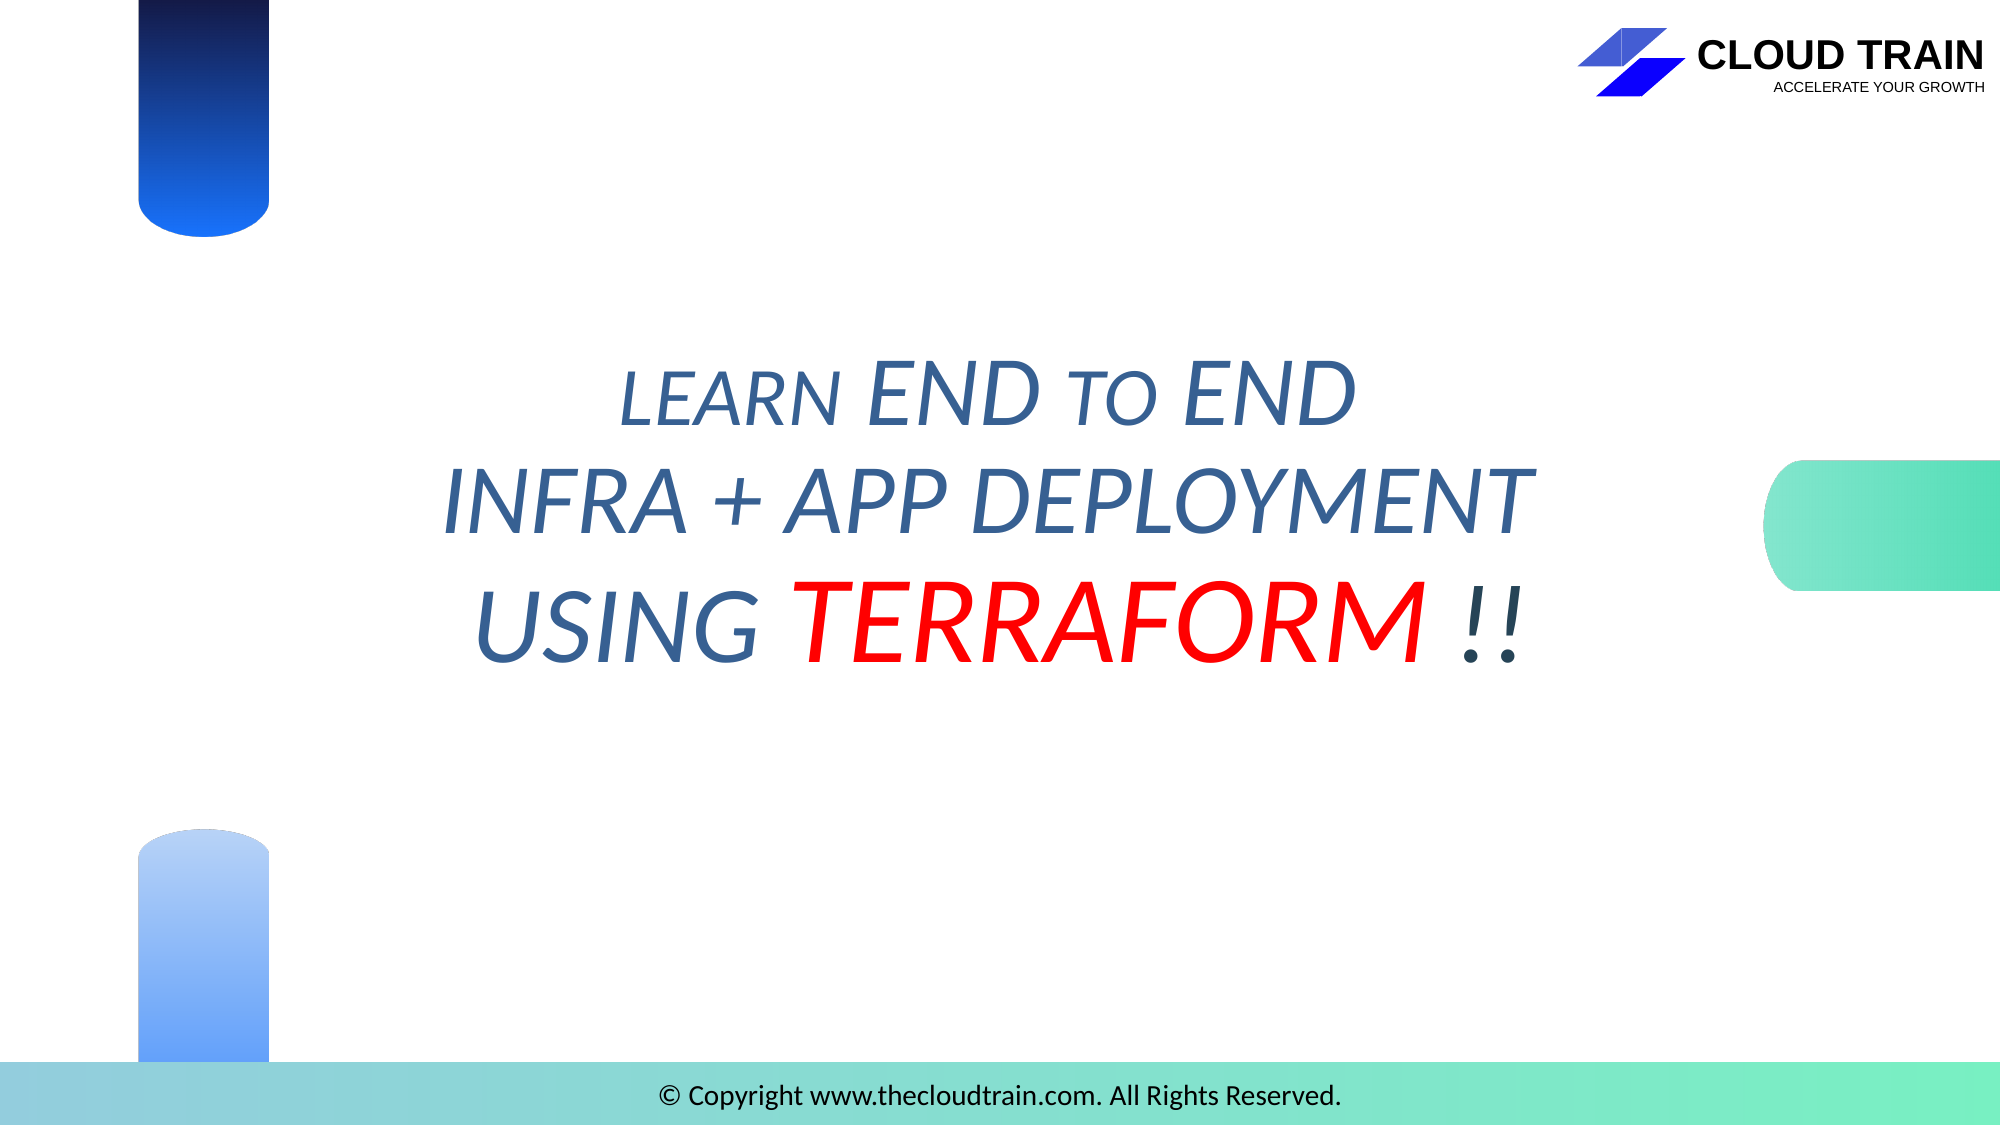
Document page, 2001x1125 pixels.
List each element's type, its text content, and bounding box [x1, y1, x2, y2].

picture [138, 829, 269, 1062]
picture [1763, 460, 2000, 591]
text_box LEARN END TO END INFRA + APP DEPLOYMENT USING TERRAFORM !! [293, 336, 1682, 690]
picture [138, 0, 269, 237]
